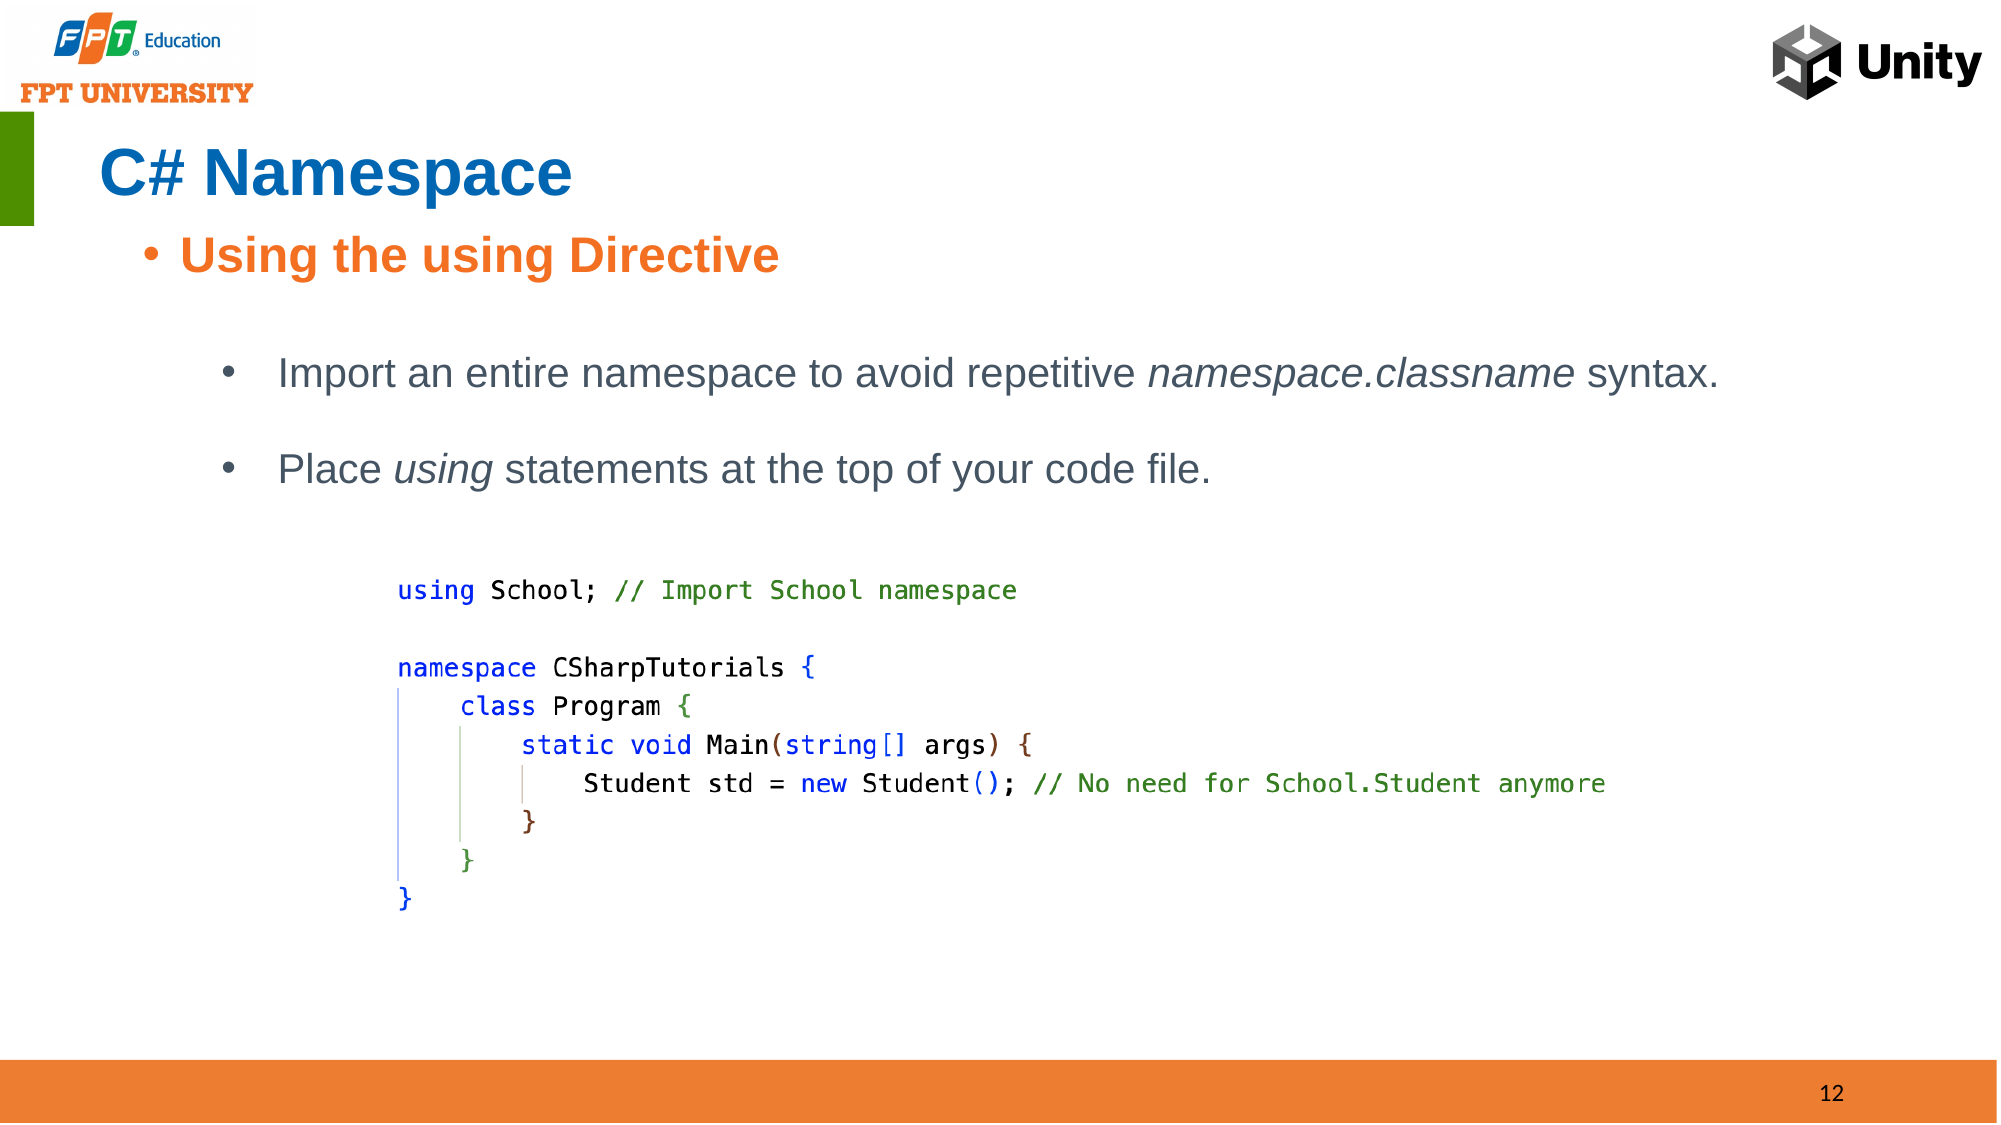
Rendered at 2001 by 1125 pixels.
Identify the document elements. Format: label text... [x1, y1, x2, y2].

picture [362, 562, 1638, 930]
slide_number 12 [1412, 1063, 1860, 1121]
list Import an entire namespace to avoid repetitive namespace.classname syntax. Place using statements at the top of your code file. [221, 321, 1900, 936]
picture [4, 4, 262, 108]
list Using the using Directive [142, 229, 1580, 322]
picture [1765, 0, 1991, 125]
title C# Namespace [99, 115, 1900, 233]
